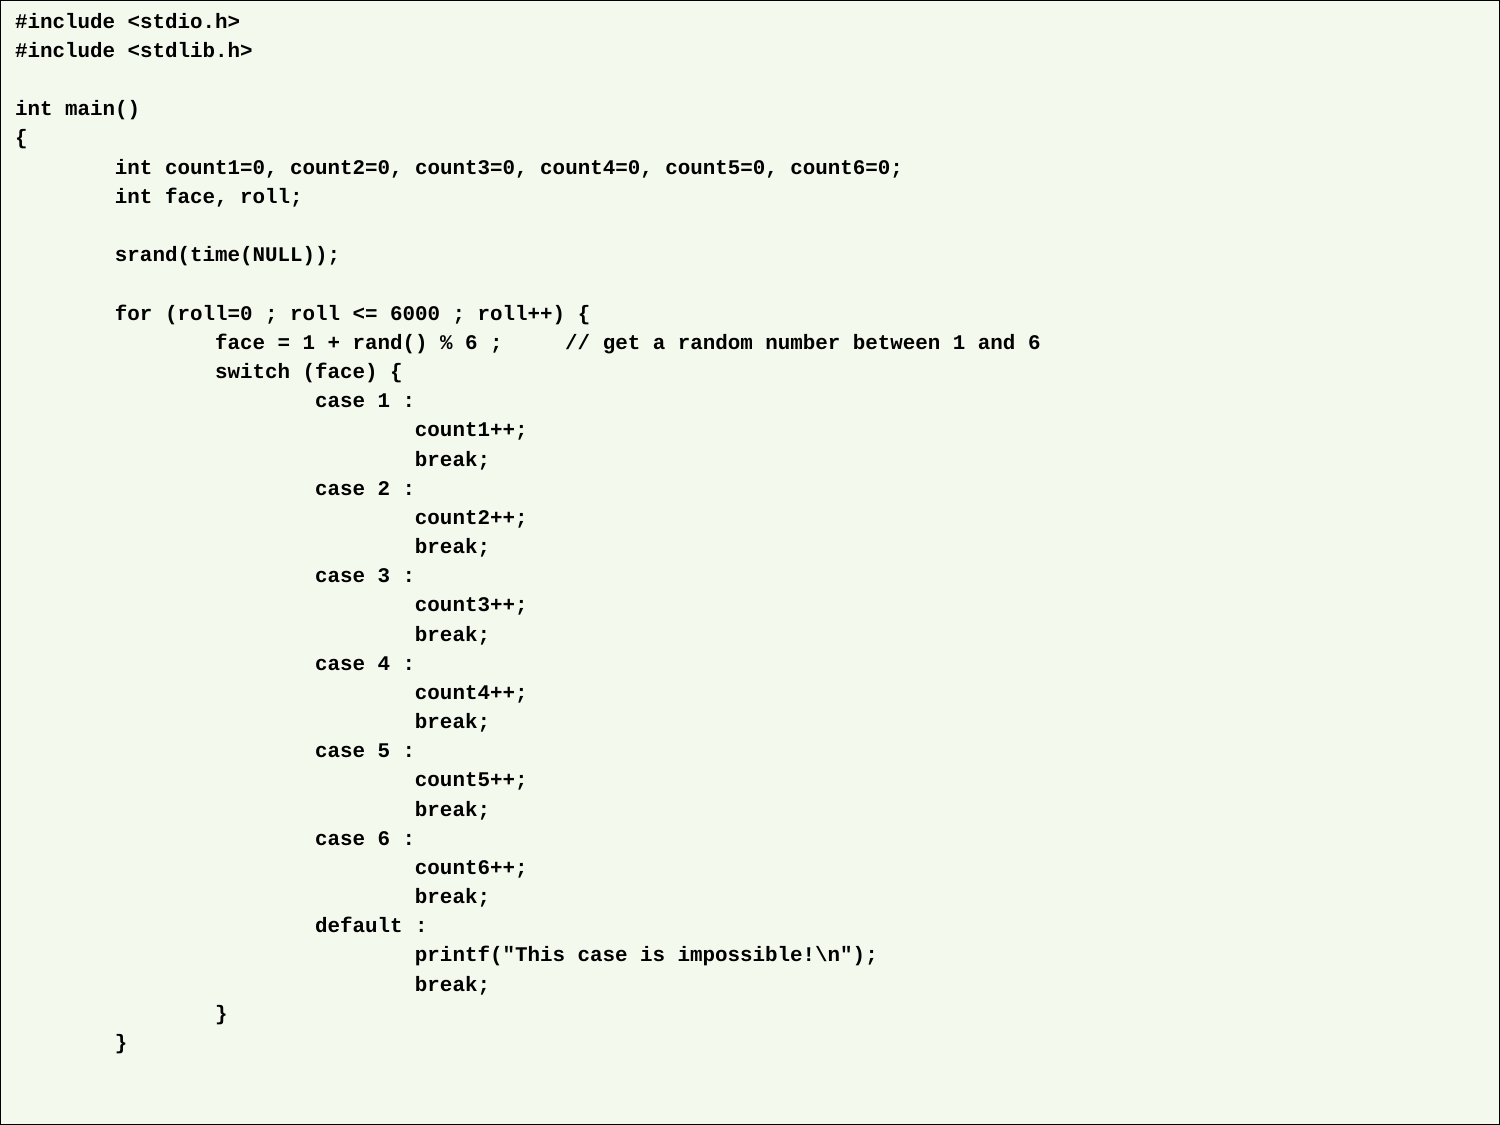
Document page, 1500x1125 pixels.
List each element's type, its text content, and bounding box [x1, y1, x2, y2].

list #include <stdio.h> #include <stdlib.h> int main() { int count1=0, count2=0, count3=0, count4=0, count5=0, count6=0; int face, roll; srand(time(NULL)); for (roll=0 ; roll <= 6000 ; roll++) { face = 1 + rand() % 6 ; // get a random number between 1 and 6 switch (face) { case 1 : count1++; break; case 2 : count2++; break; case 3 : count3++; break; case 4 : count4++; break; case 5 : count5++; break; case 6 : count6++; break; default : printf("This case is impossible!\n"); break; } } [0, 0, 1500, 1125]
